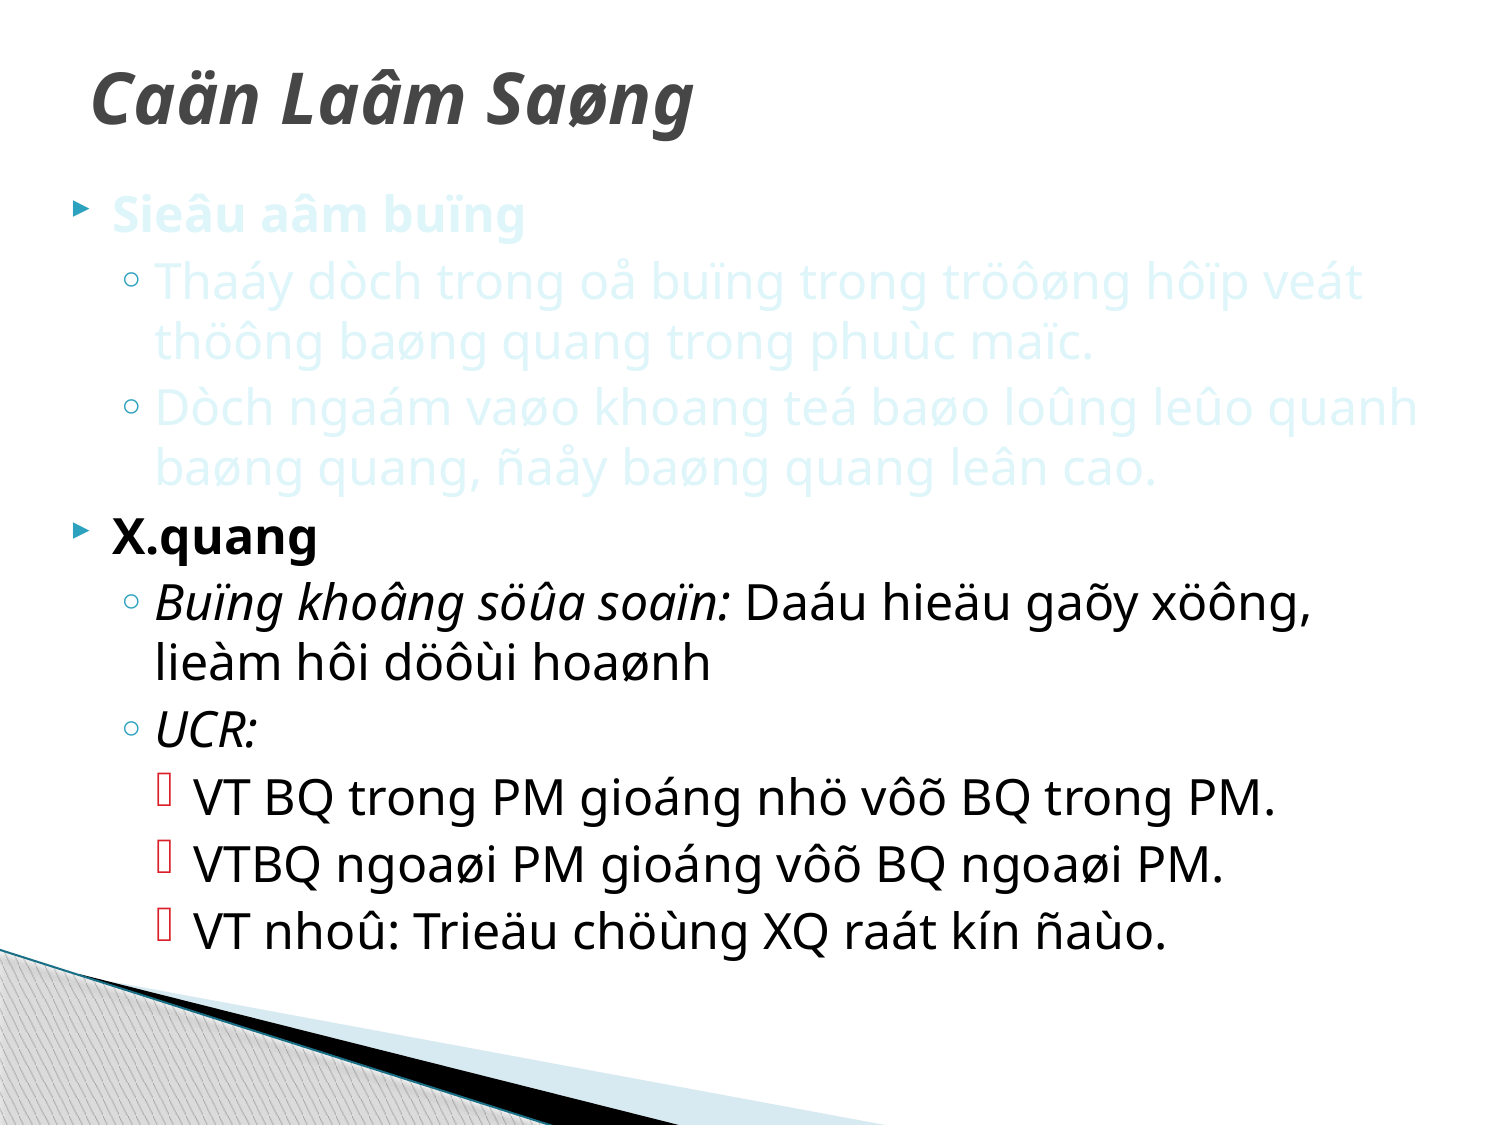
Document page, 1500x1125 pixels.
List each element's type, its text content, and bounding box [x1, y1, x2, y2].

list Sieâu aâm buïng Thaáy dòch trong oå buïng trong tröôøng hôïp veát thöông baøng quang trong phuùc maïc. Dòch ngaám vaøo khoang teá baøo loûng leûo quanh baøng quang, ñaåy baøng quang leân cao. X.quang Buïng khoâng söûa soaïn: Daáu hieäu gaõy xöông, lieàm hôi döôùi hoaønh UCR: VT BQ trong PM gioáng nhö vôõ BQ trong PM. VTBQ ngoaøi PM gioáng vôõ BQ ngoaøi PM. VT nhoû: Trieäu chöùng XQ raát kín ñaùo. [37, 174, 1463, 1100]
title Caän Laâm Saøng [75, 45, 1425, 233]
